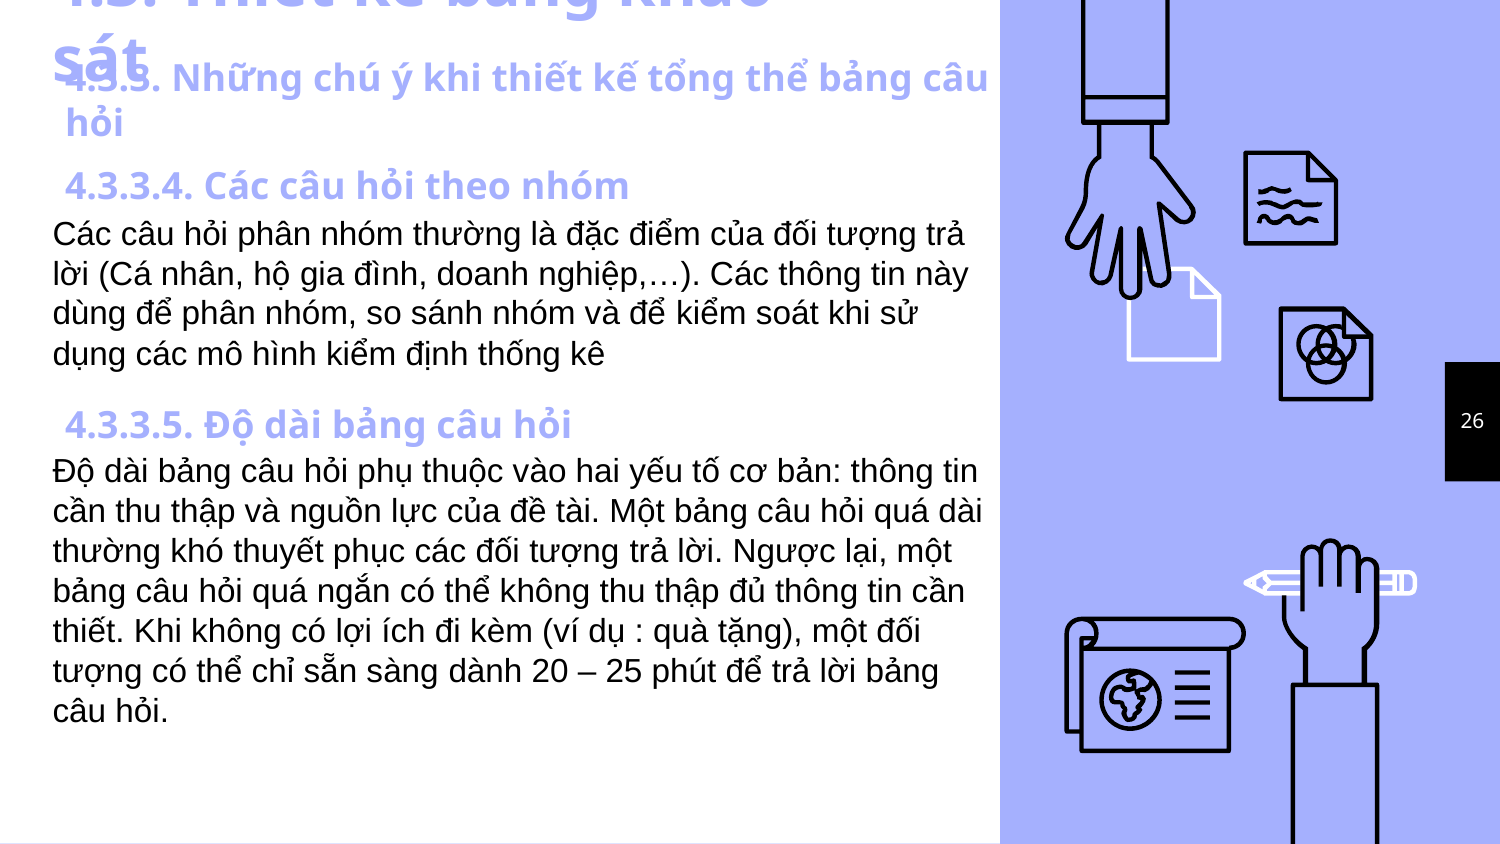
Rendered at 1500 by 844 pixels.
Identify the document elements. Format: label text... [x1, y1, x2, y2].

slide_number 26 [1444, 362, 1500, 482]
text_box 4.3.3.4. Các câu hỏi theo nhóm [49, 160, 1025, 222]
list Độ dài bảng câu hỏi phụ thuộc vào hai yếu tố cơ bản: thông tin cần thu thập và nguồn lực của đề tài. Một bảng câu hỏi quá dài thường khó thuyết phục các đối tượng trả lời. Ngược lại, một bảng câu hỏi quá ngắn có thể không thu thập đủ thông tin cần thiết. Khi không có lợi ích đi kèm (ví dụ : quà tặng), một đối tượng có thể chỉ sẵn sàng dành 20 – 25 phút để trả lời bảng câu hỏi. [37, 434, 1000, 760]
title 4.3. Thiết kế bảng khảo sát [37, 21, 881, 110]
list Các câu hỏi phân nhóm thường là đặc điểm của đối tượng trả lời (Cá nhân, hộ gia đình, doanh nghiệp,…). Các thông tin này dùng để phân nhóm, so sánh nhóm và để kiểm soát khi sử dụng các mô hình kiểm định thống kê [37, 196, 1000, 410]
text_box 4.3.3. Những chú ý khi thiết kế tổng thể bảng câu hỏi [49, 96, 1025, 160]
text_box 4.3.3.5. Độ dài bảng câu hỏi [49, 398, 1025, 461]
